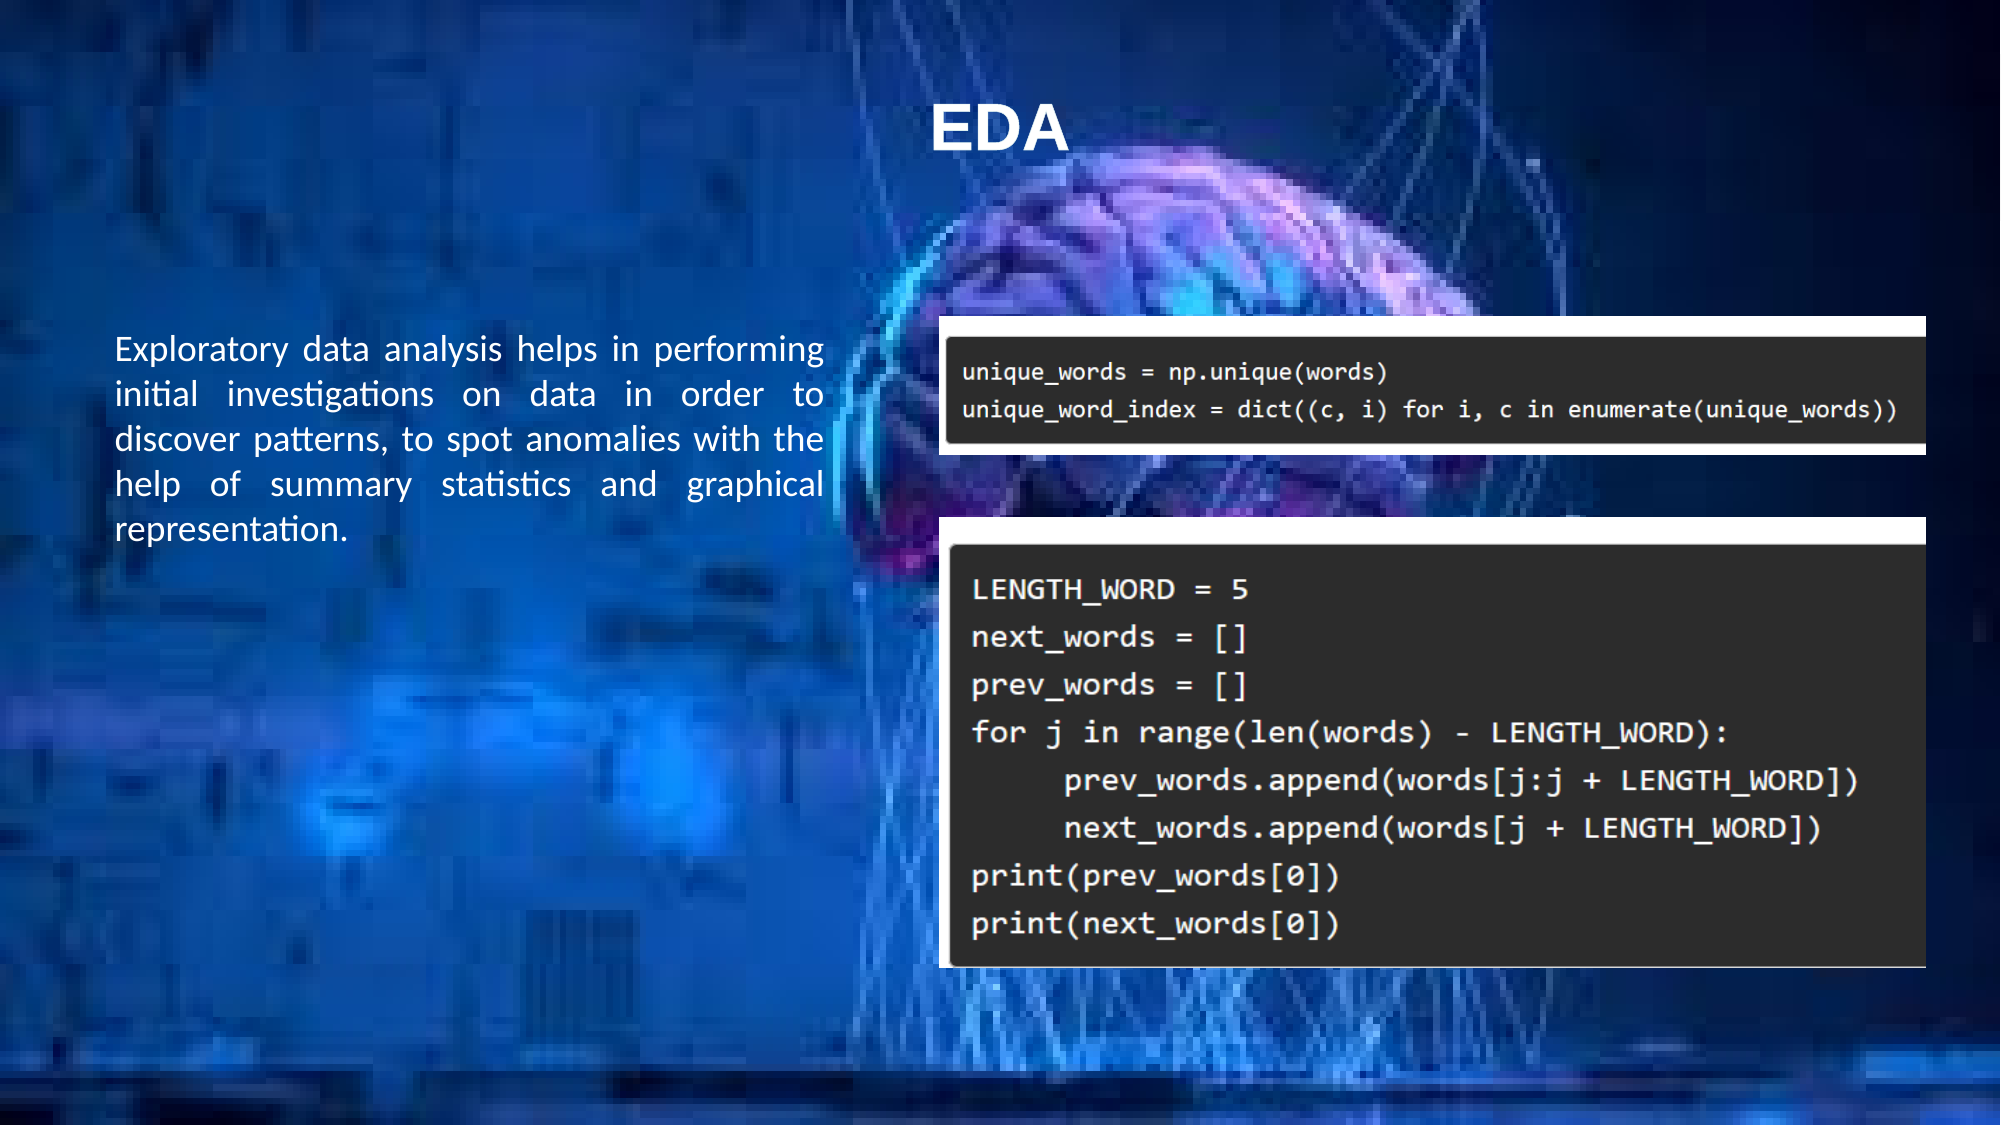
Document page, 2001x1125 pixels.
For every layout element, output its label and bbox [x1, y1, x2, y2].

picture [939, 316, 1926, 455]
picture [939, 517, 1926, 968]
list [0, 0, 2000, 1125]
